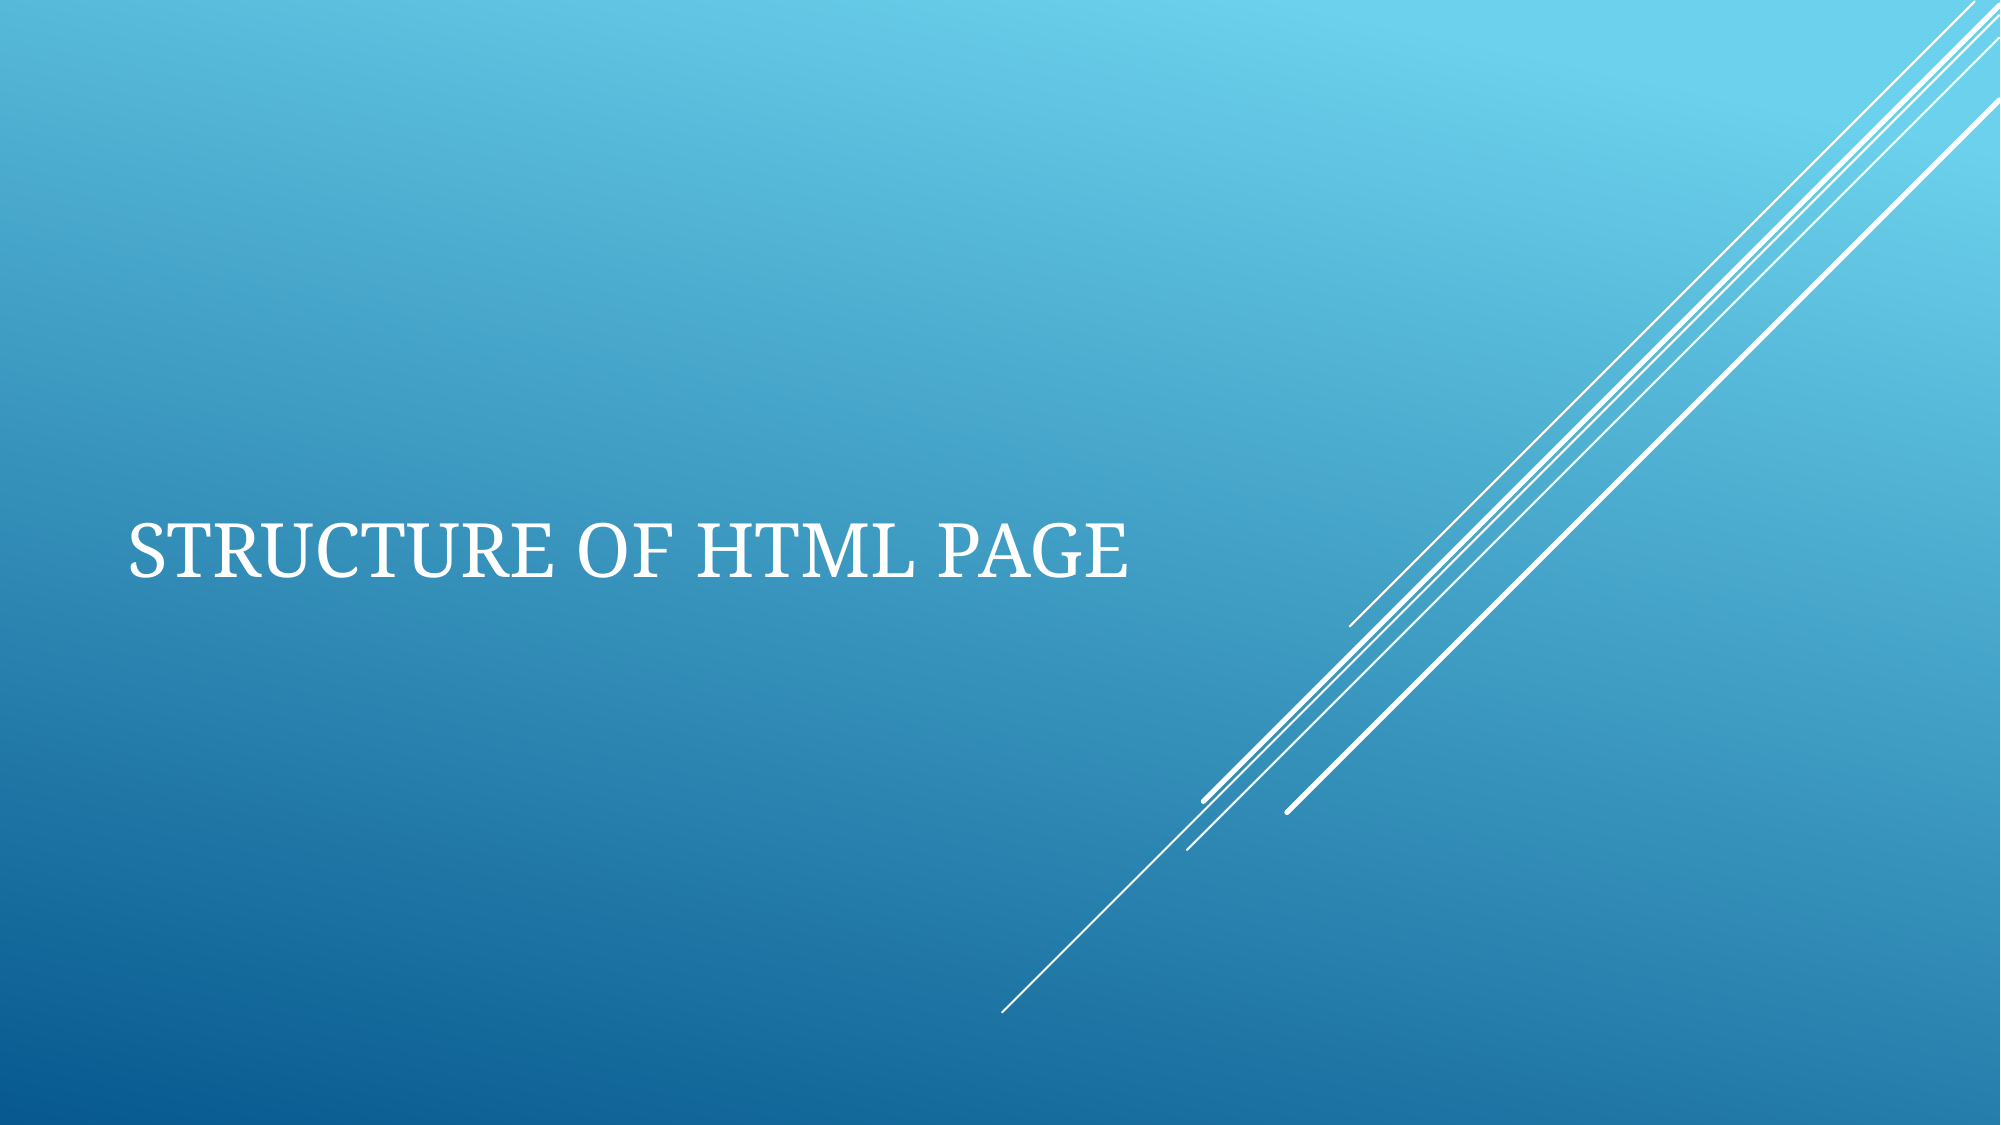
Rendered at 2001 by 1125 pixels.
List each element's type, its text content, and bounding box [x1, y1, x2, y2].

title Structure of HTML page [112, 112, 1425, 600]
